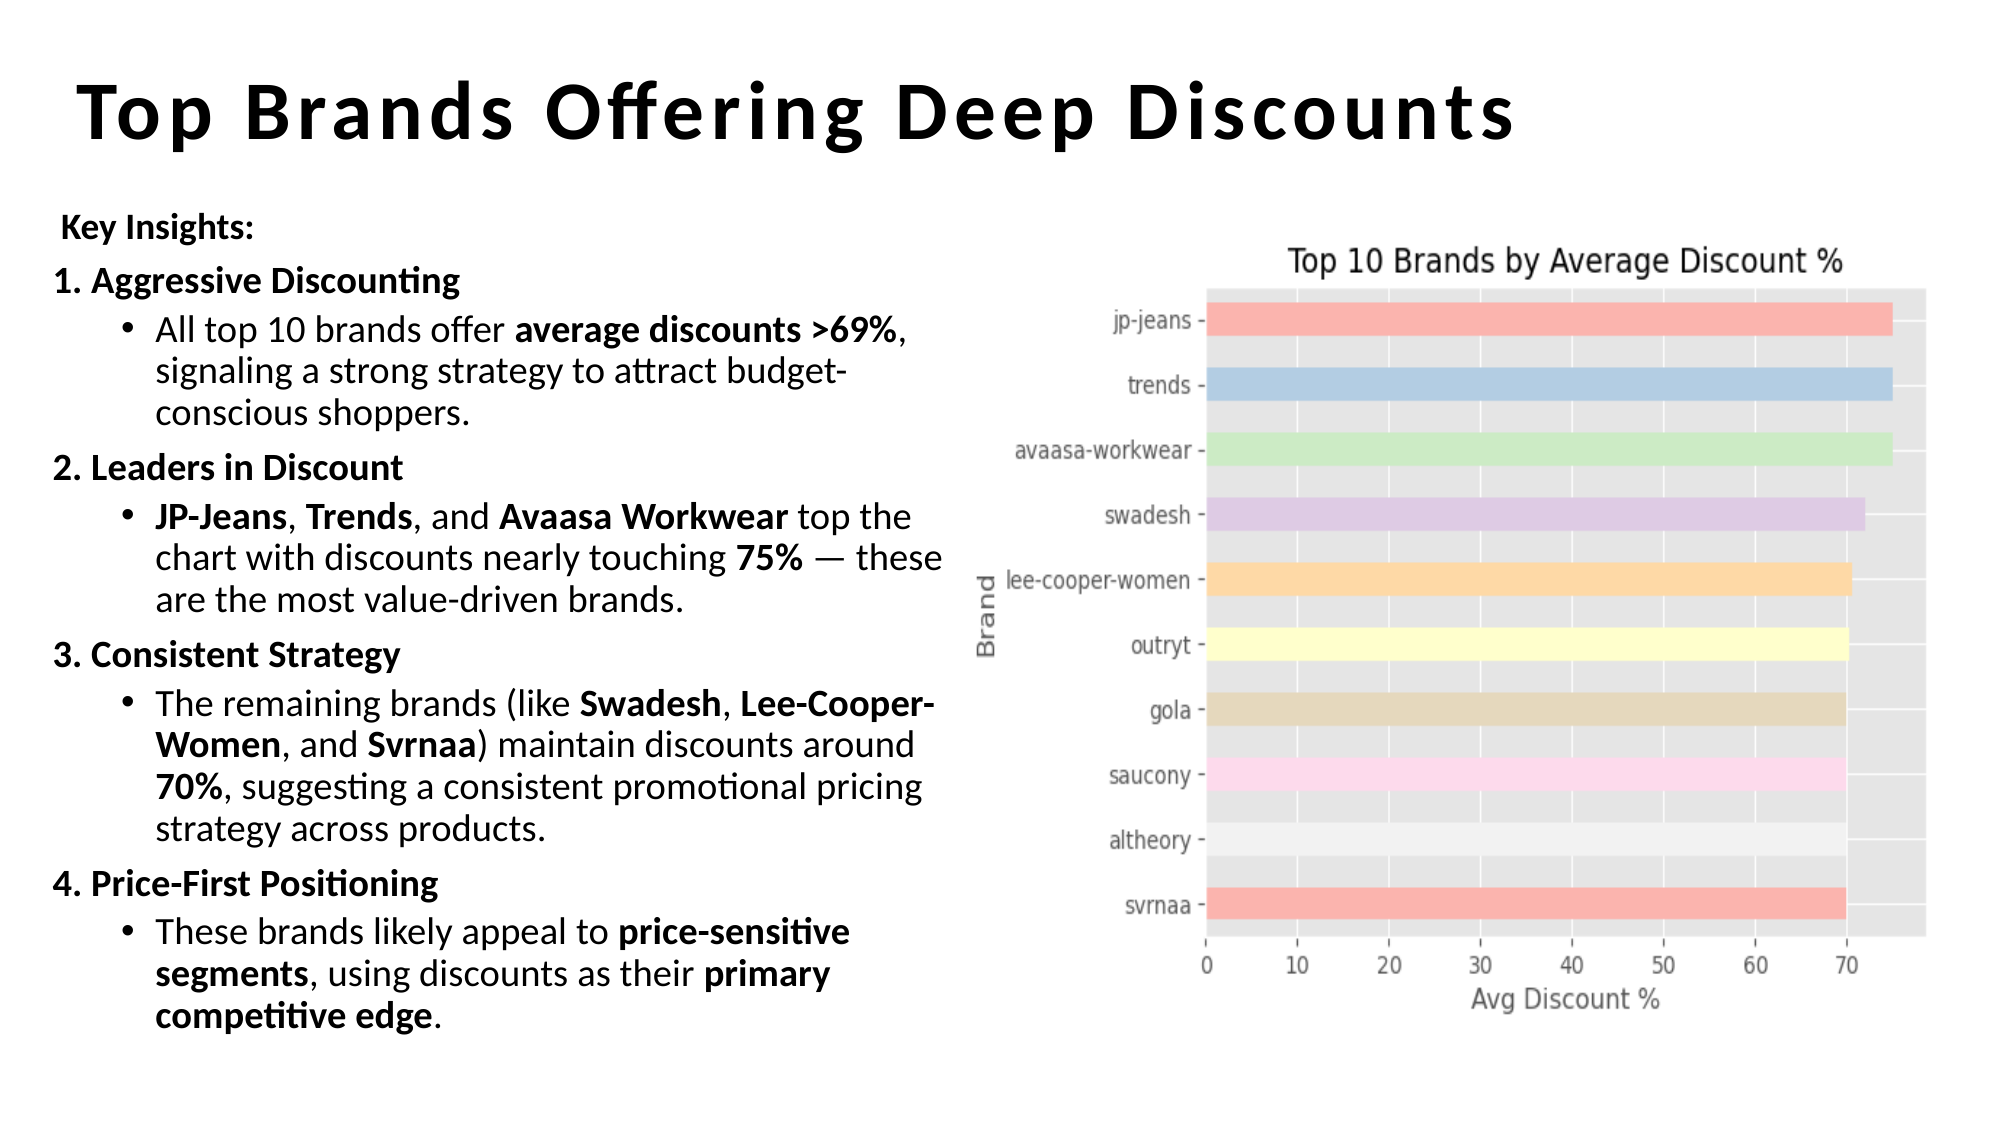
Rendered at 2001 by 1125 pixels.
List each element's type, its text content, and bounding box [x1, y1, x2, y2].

list Key Insights: 1. Aggressive Discounting All top 10 brands offer average discounts >69%, signaling a strong strategy to attract budget-conscious shoppers. 2. Leaders in Discount JP-Jeans, Trends, and Avaasa Workwear top the chart with discounts nearly touching 75% — these are the most value-driven brands. 3. Consistent Strategy The remaining brands (like Swadesh, Lee-Cooper-Women, and Svrnaa) maintain discounts around 70%, suggesting a consistent promotional pricing strategy across products. 4. Price-First Positioning These brands likely appeal to price-sensitive segments, using discounts as their primary competitive edge. [37, 199, 962, 1047]
title Top Brands Offering Deep Discounts [61, 59, 1863, 165]
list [961, 229, 1941, 1032]
